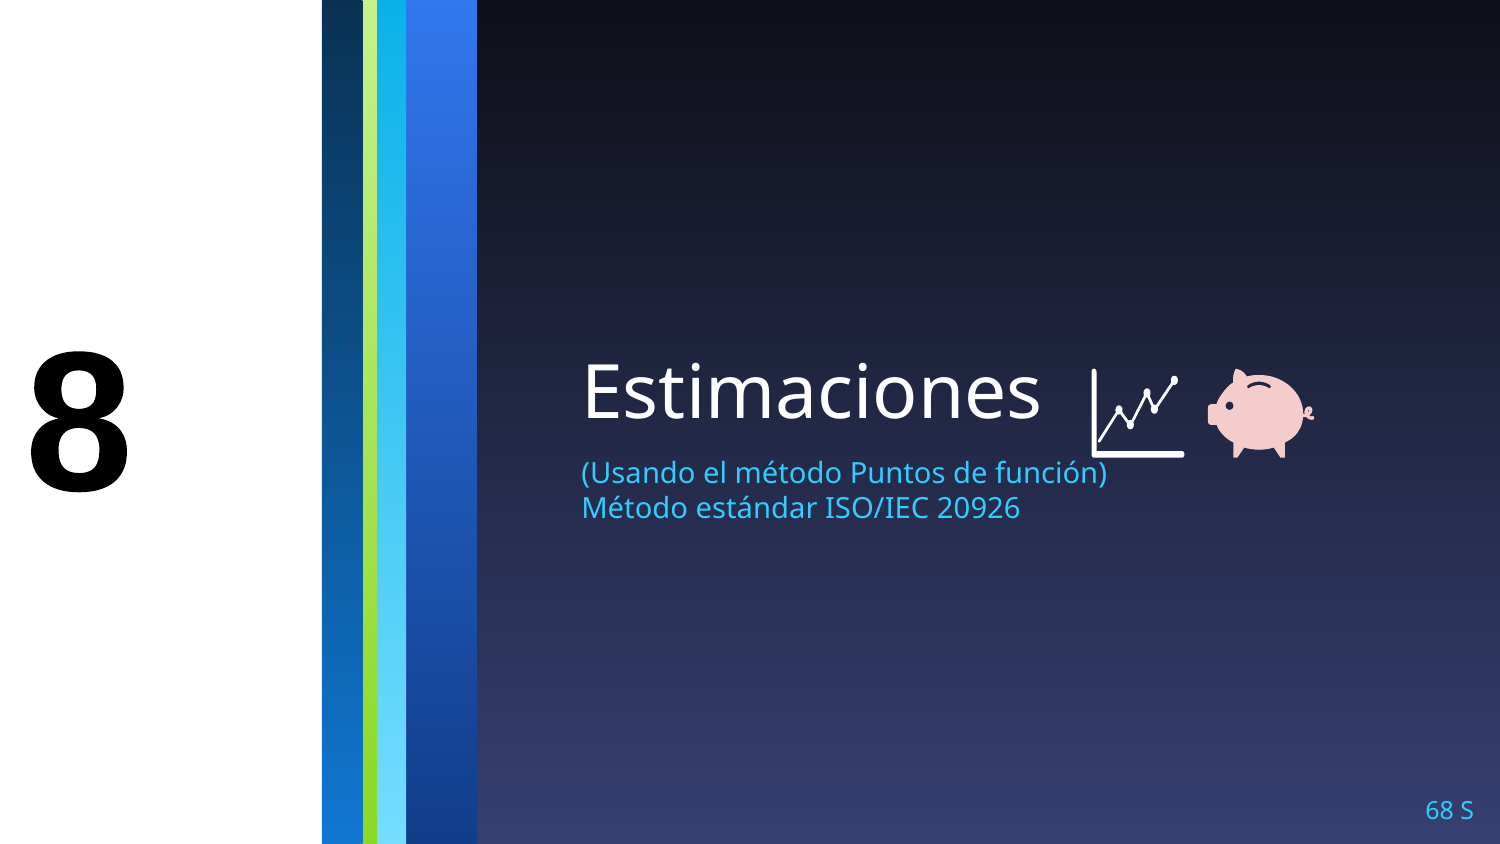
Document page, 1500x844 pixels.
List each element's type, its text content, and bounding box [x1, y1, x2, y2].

slide_number ‹#› S [1399, 779, 1490, 844]
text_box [1091, 368, 1185, 458]
subtitle (Usando el método Puntos de función) Método estándar ISO/IEC 20926 [566, 439, 1412, 511]
text_box [1207, 368, 1315, 458]
title Estimaciones [566, 335, 1412, 439]
